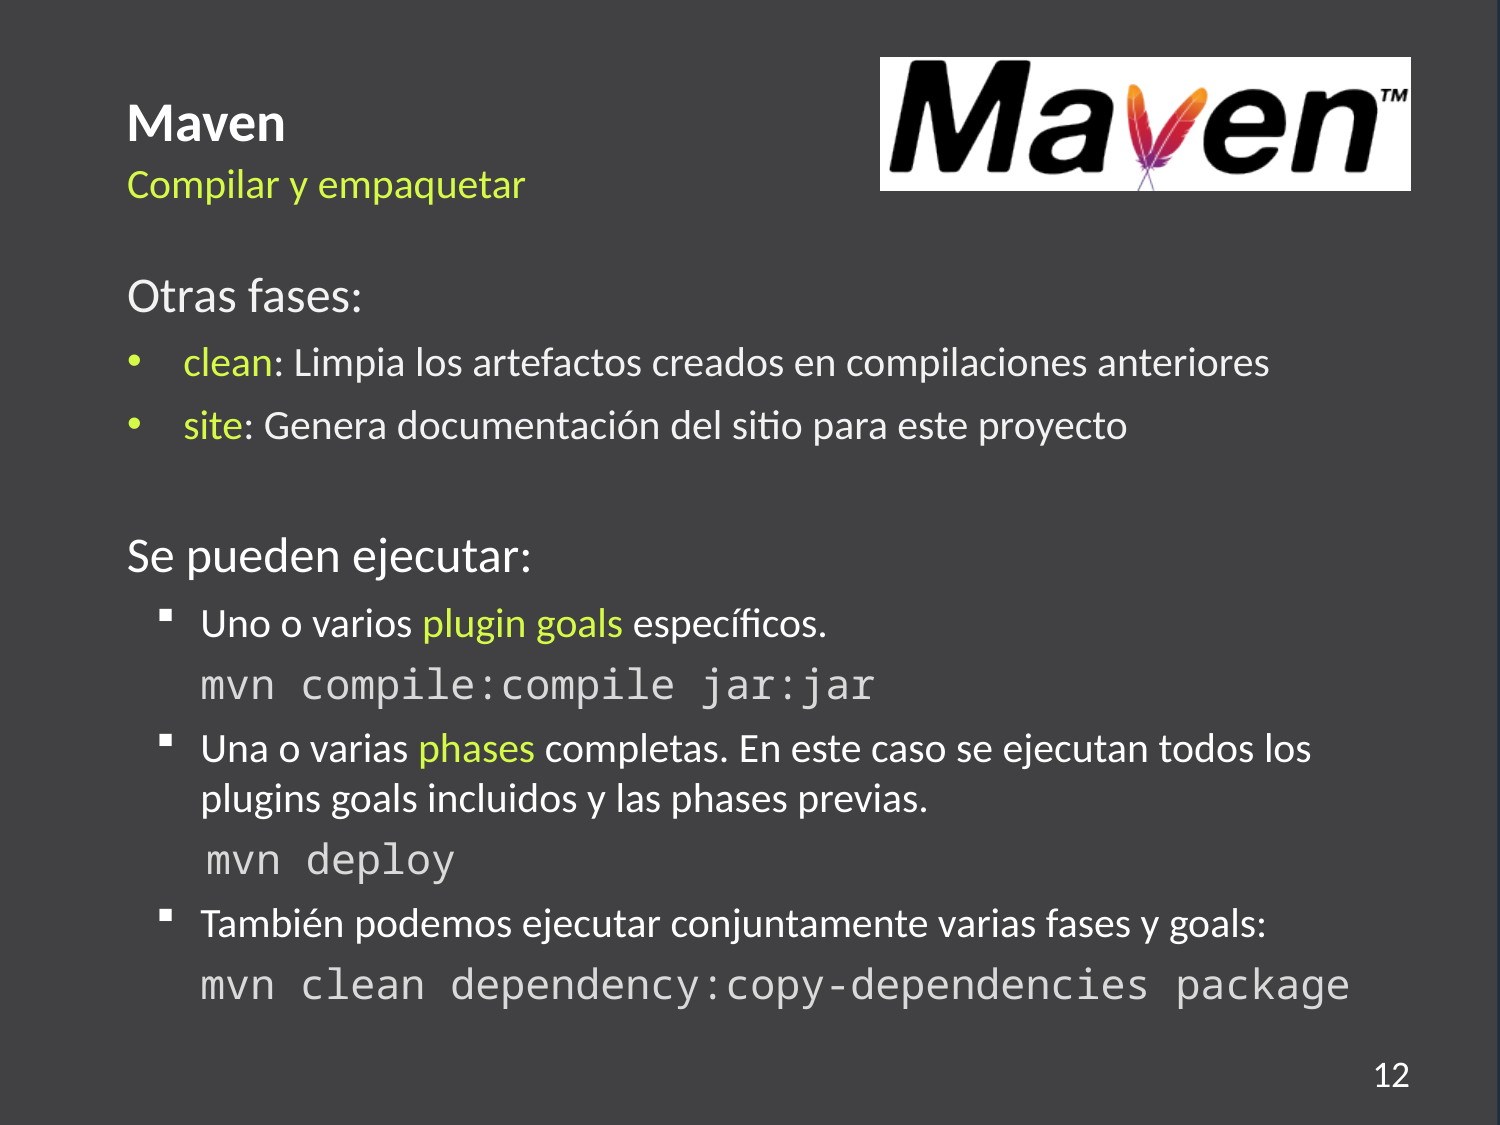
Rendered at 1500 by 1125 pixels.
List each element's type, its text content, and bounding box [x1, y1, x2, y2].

text_box Compilar y empaquetar [112, 148, 1425, 220]
text_box Otras fases: clean: Limpia los artefactos creados en compilaciones anteriores site: Genera documentación del sitio para este proyecto Se pueden ejecutar: Uno o varios plugin goals específicos. mvn compile:compile jar:jar Una o varias phases completas. En este caso se ejecutan todos los plugins goals incluidos y las phases previas. mvn deploy También podemos ejecutar conjuntamente varias fases y goals: mvn clean dependency:copy-dependencies package [112, 255, 1425, 776]
picture [879, 56, 1412, 192]
list Maven [112, 78, 874, 148]
text_box 12 [1281, 1042, 1425, 1103]
